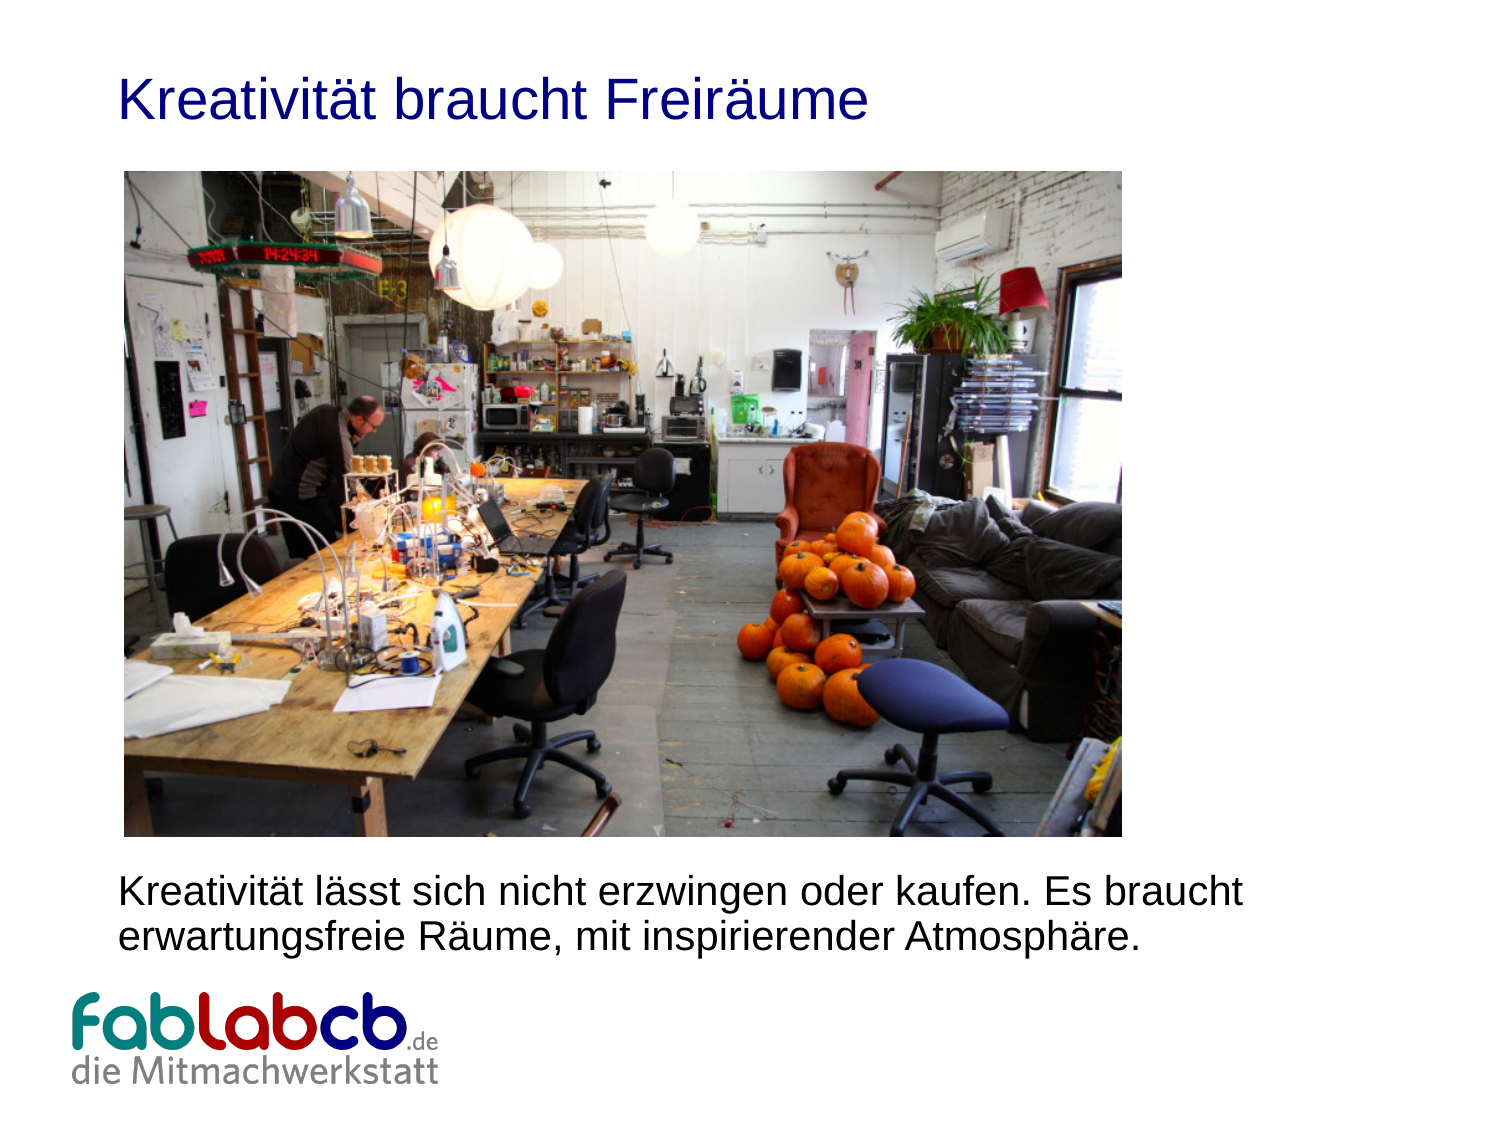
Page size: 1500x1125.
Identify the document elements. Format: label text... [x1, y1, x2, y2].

text_box Kreativität braucht Freiräume [103, 68, 1397, 134]
text_box Kreativität lässt sich nicht erzwingen oder kaufen. Es braucht erwartungsfreie Räume, mit inspirierender Atmosphäre. [103, 862, 1397, 990]
picture [72, 992, 438, 1084]
picture [123, 170, 1123, 837]
